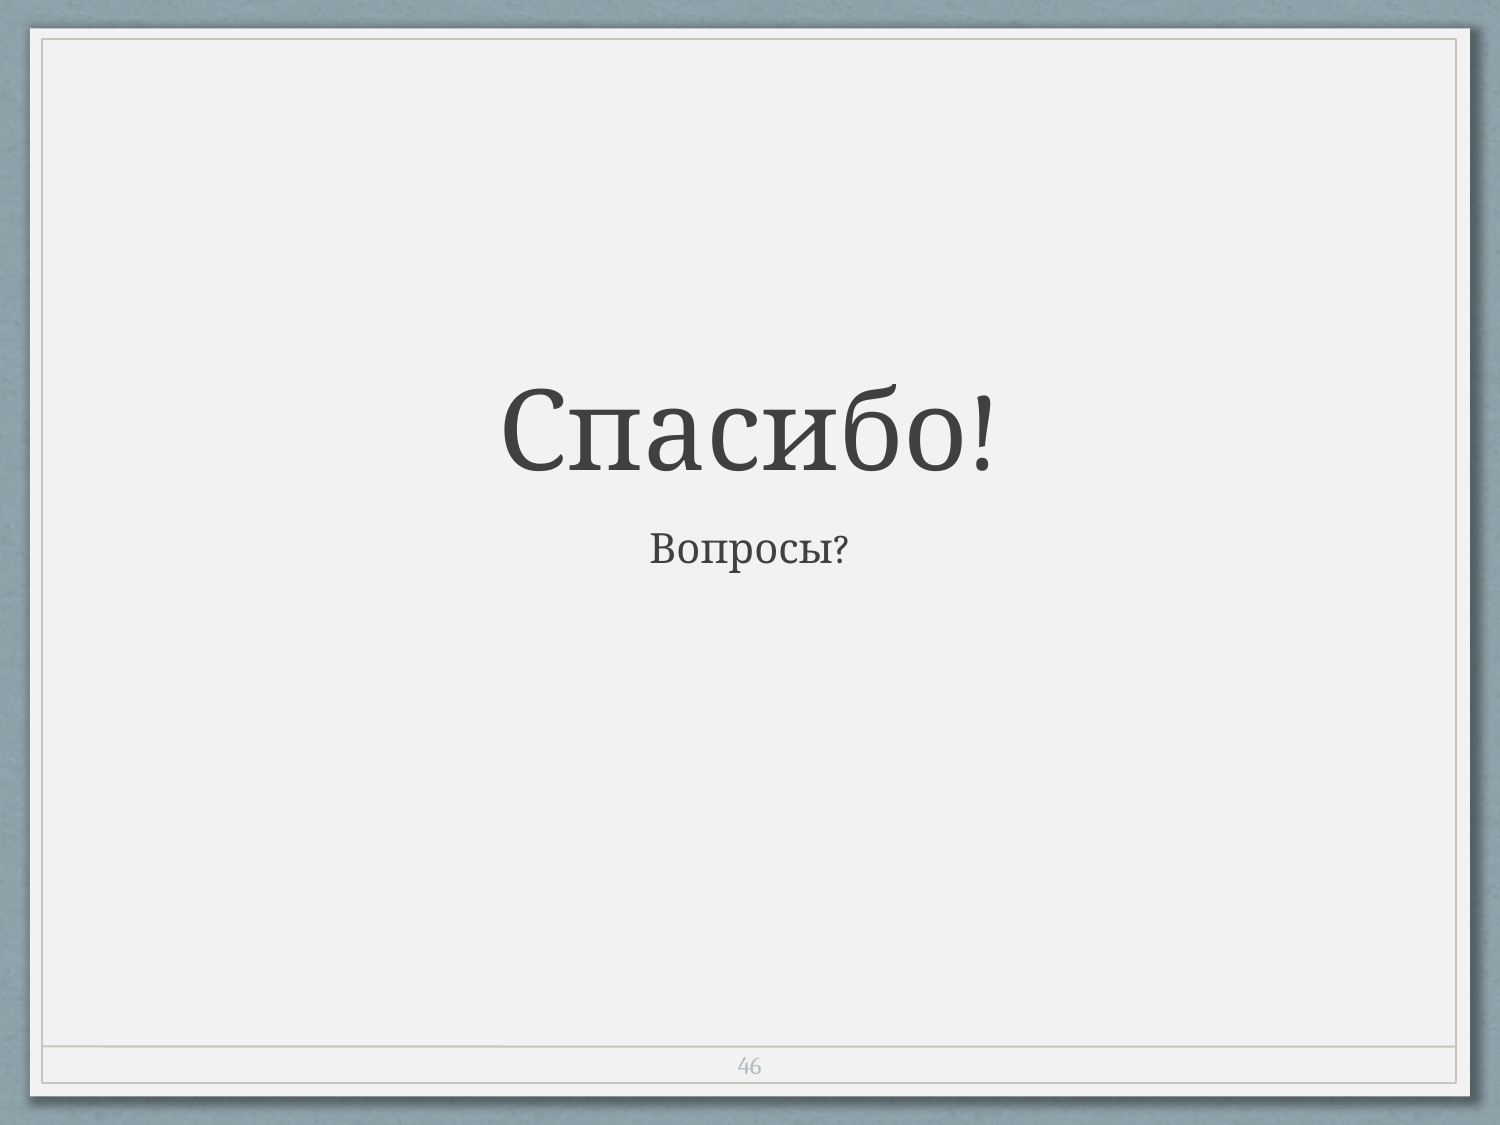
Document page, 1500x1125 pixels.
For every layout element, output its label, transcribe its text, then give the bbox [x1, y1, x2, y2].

slide_number 45 [687, 1042, 813, 1088]
list Вопросы? [147, 514, 1353, 761]
title Спасибо! [147, 224, 1353, 500]
